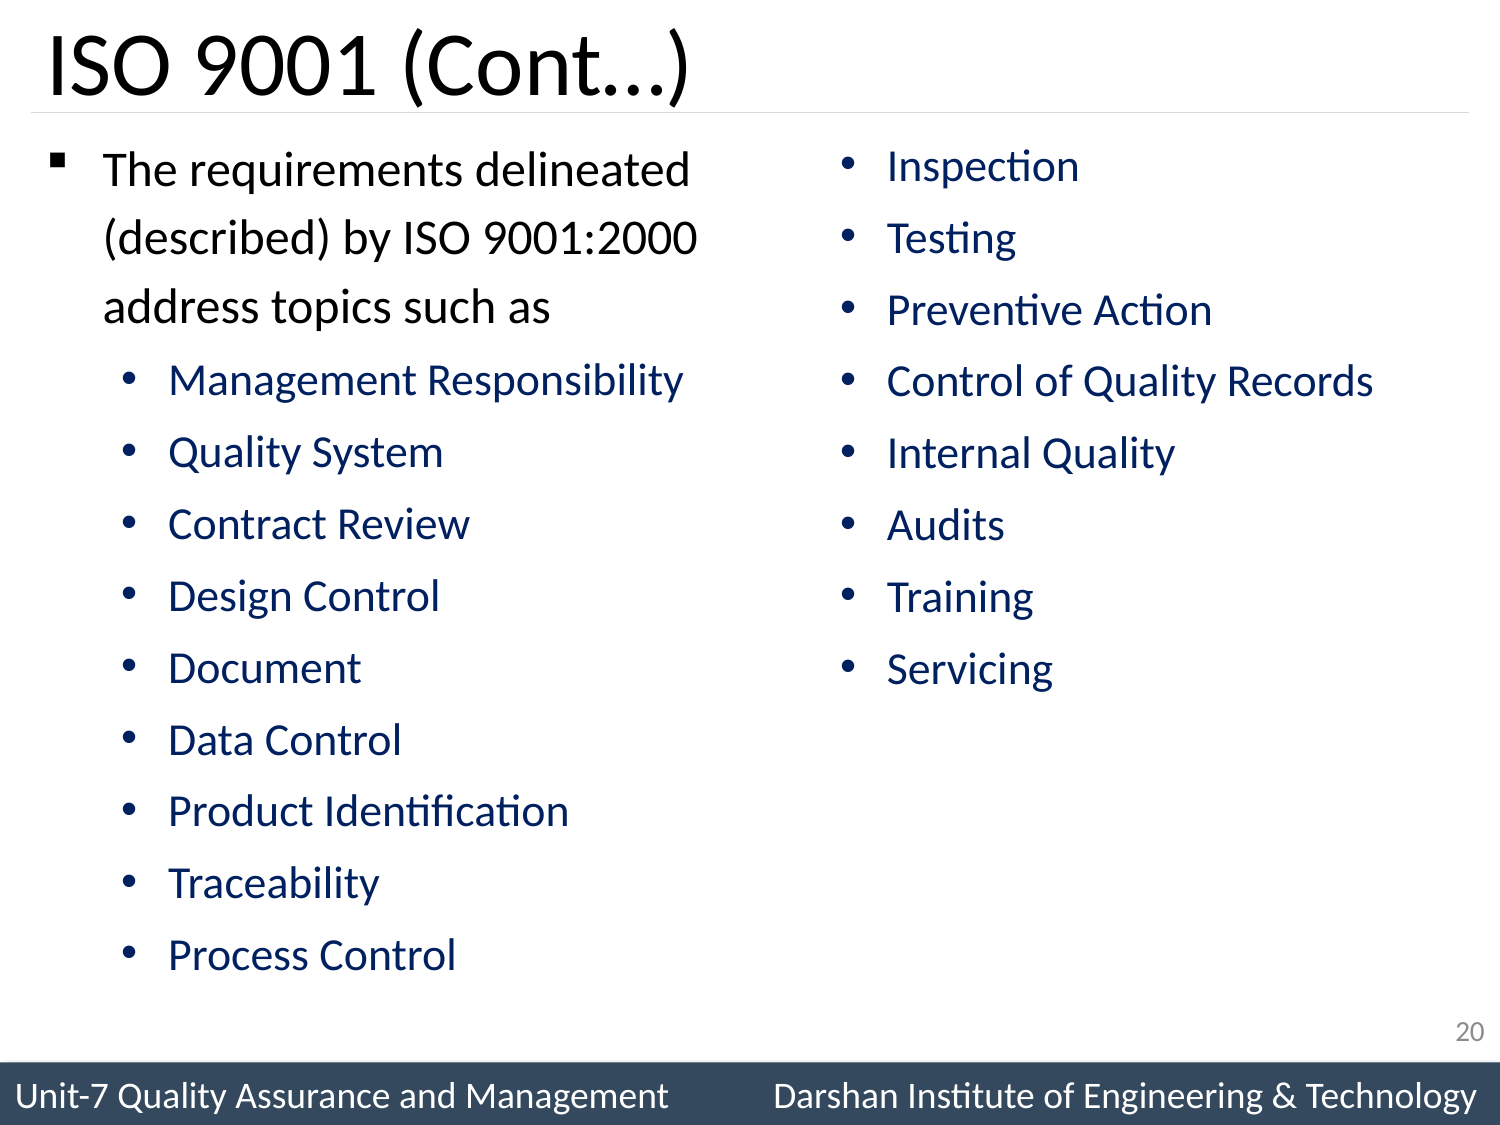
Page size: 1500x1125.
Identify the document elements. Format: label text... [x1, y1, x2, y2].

list Inspection Testing Preventive Action Control of Quality Records Internal Quality Audits Training Servicing [750, 120, 1469, 1046]
list The requirements delineated (described) by ISO 9001:2000 address topics such as Management Responsibility Quality System Contract Review Design Control Document Data Control Product Identification Traceability Process Control [31, 120, 750, 1046]
title ISO 9001 (Cont…) [31, 0, 1469, 120]
slide_number 20 [1149, 999, 1500, 1060]
